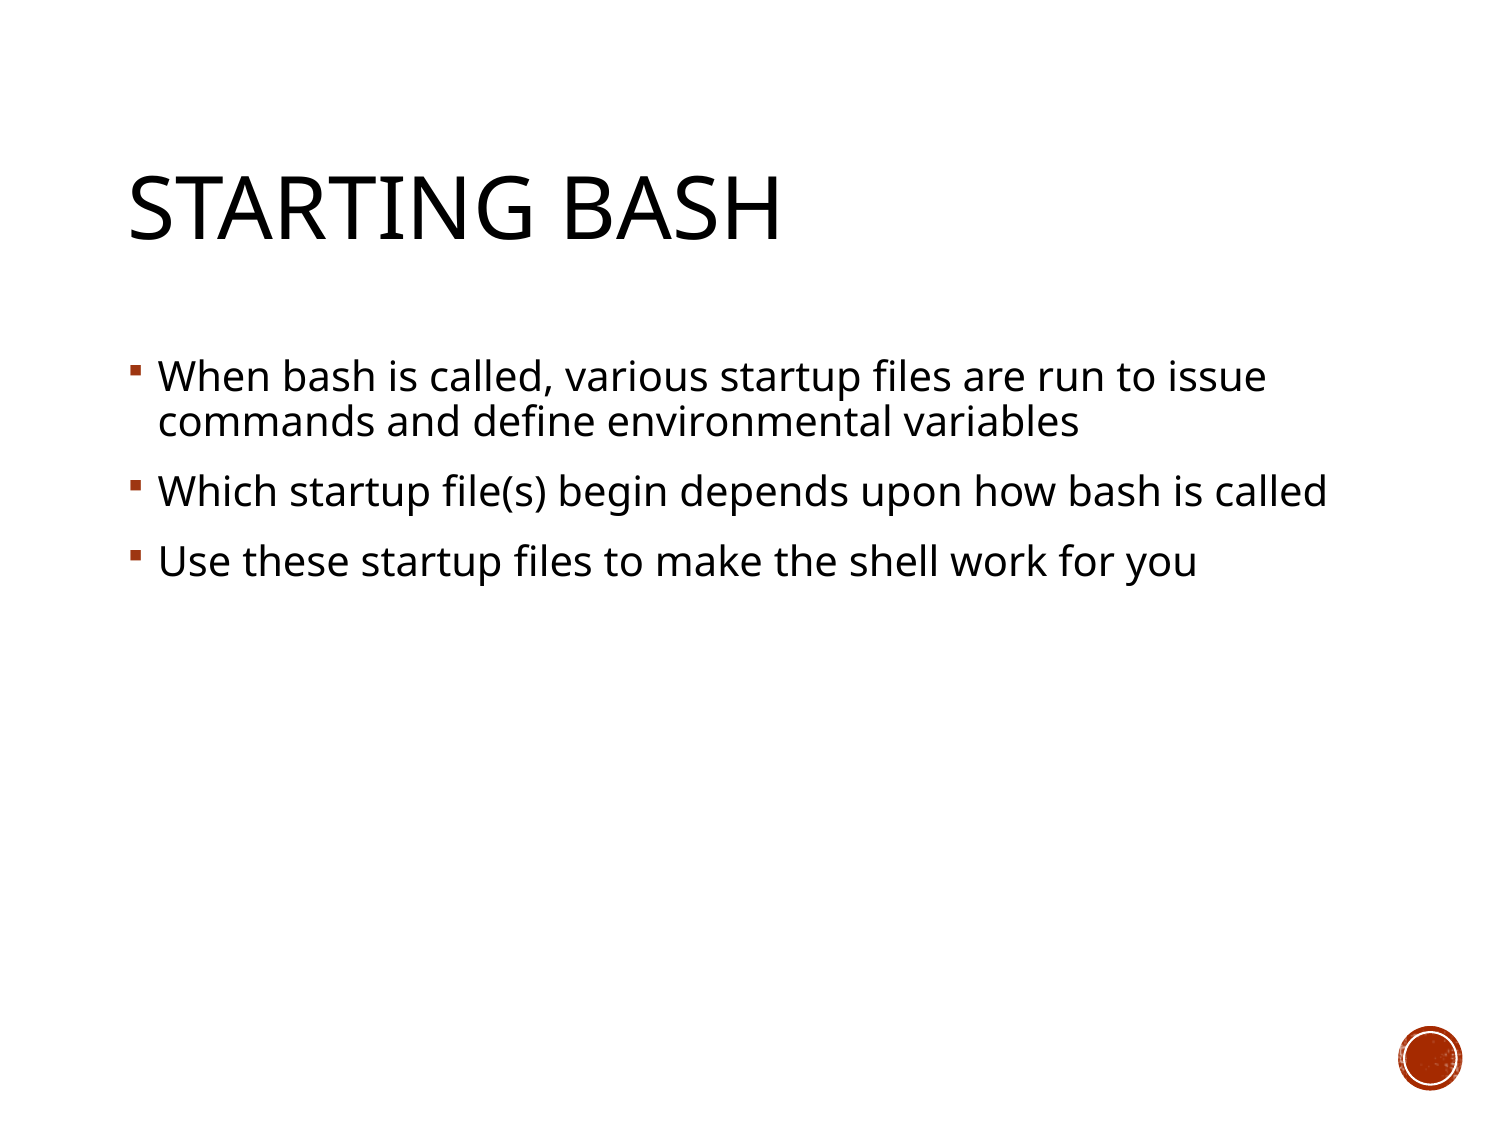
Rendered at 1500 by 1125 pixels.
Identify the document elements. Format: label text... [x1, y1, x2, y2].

list When bash is called, various startup files are run to issue commands and define environmental variables Which startup file(s) begin depends upon how bash is called Use these startup files to make the shell work for you [112, 348, 1388, 1013]
title Starting bash [112, 79, 1388, 344]
